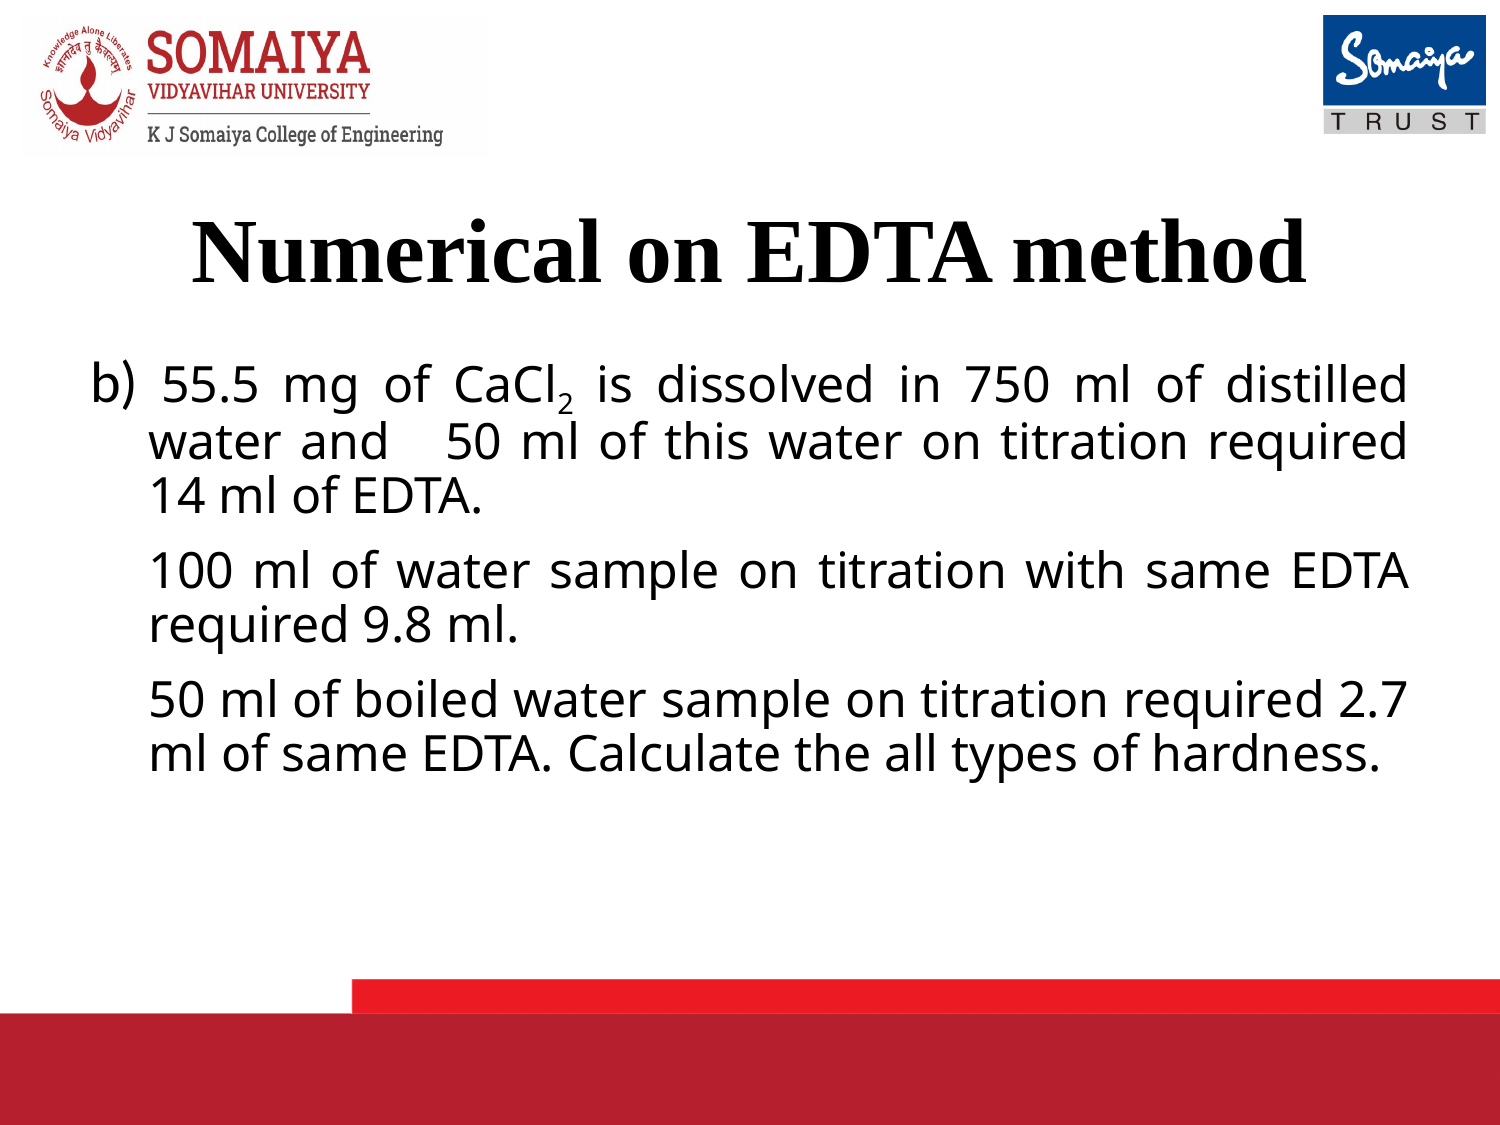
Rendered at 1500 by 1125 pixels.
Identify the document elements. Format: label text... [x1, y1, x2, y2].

text_box b) 55.5 mg of CaCl2 is dissolved in 750 ml of distilled water and 50 ml of this water on titration required 14 ml of EDTA. 100 ml of water sample on titration with same EDTA required 9.8 ml. 50 ml of boiled water sample on titration required 2.7 ml of same EDTA. Calculate the all types of hardness. [74, 339, 1425, 1113]
picture [1323, 15, 1486, 134]
text_box Numerical on EDTA method [74, 158, 1425, 339]
picture [0, 980, 1500, 1125]
picture [22, 15, 488, 157]
